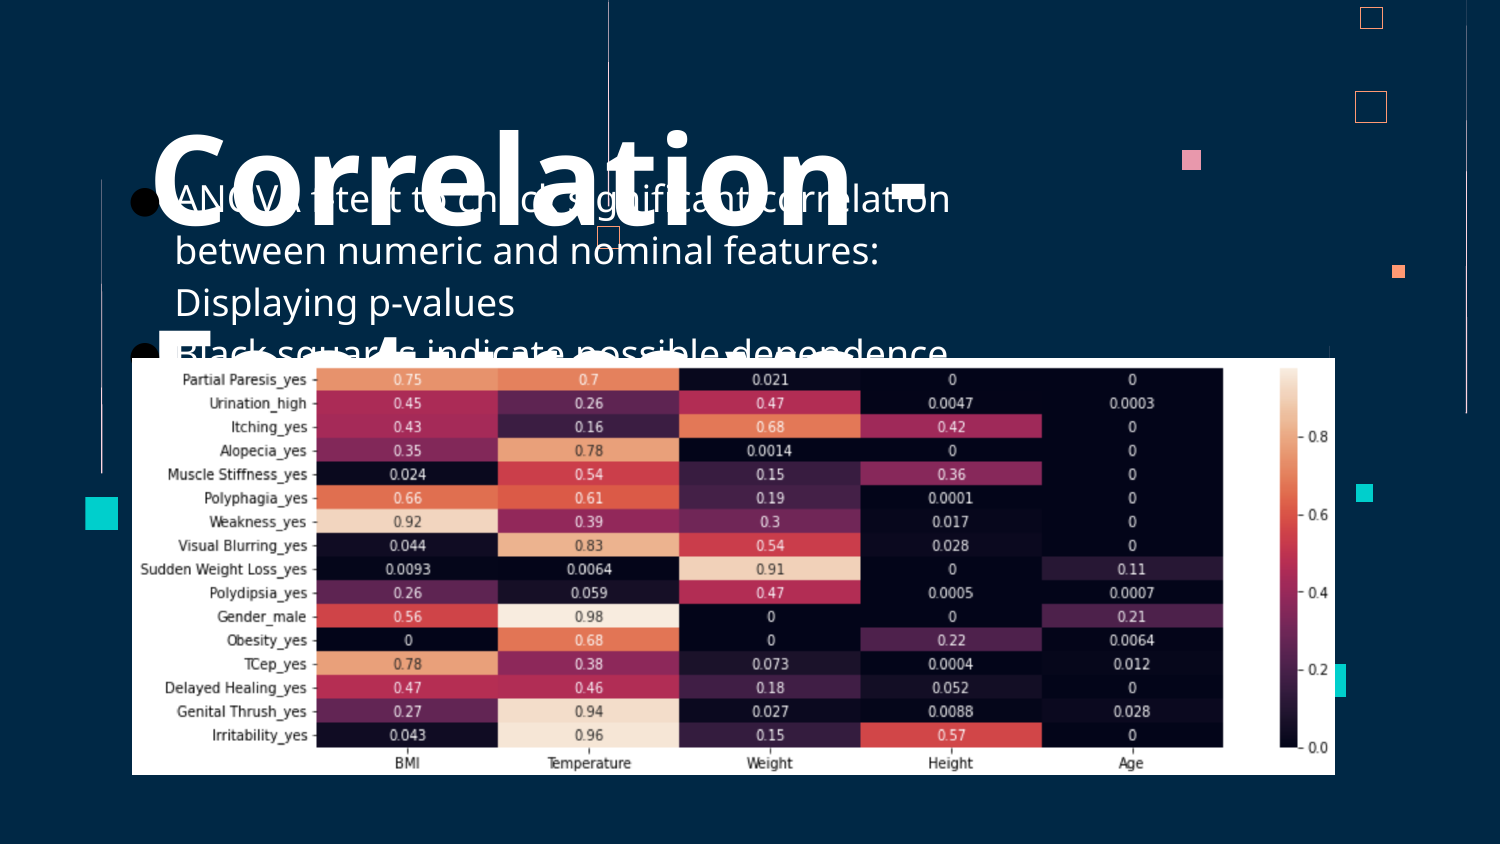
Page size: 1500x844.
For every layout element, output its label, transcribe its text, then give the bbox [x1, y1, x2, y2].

title Correlation - Features vs features [133, 40, 1355, 200]
list ANOVA f-test to check significant correlation between numeric and nominal features: Displaying p-values Black squares indicate possible dependence [103, 153, 1019, 508]
picture [132, 358, 1335, 775]
